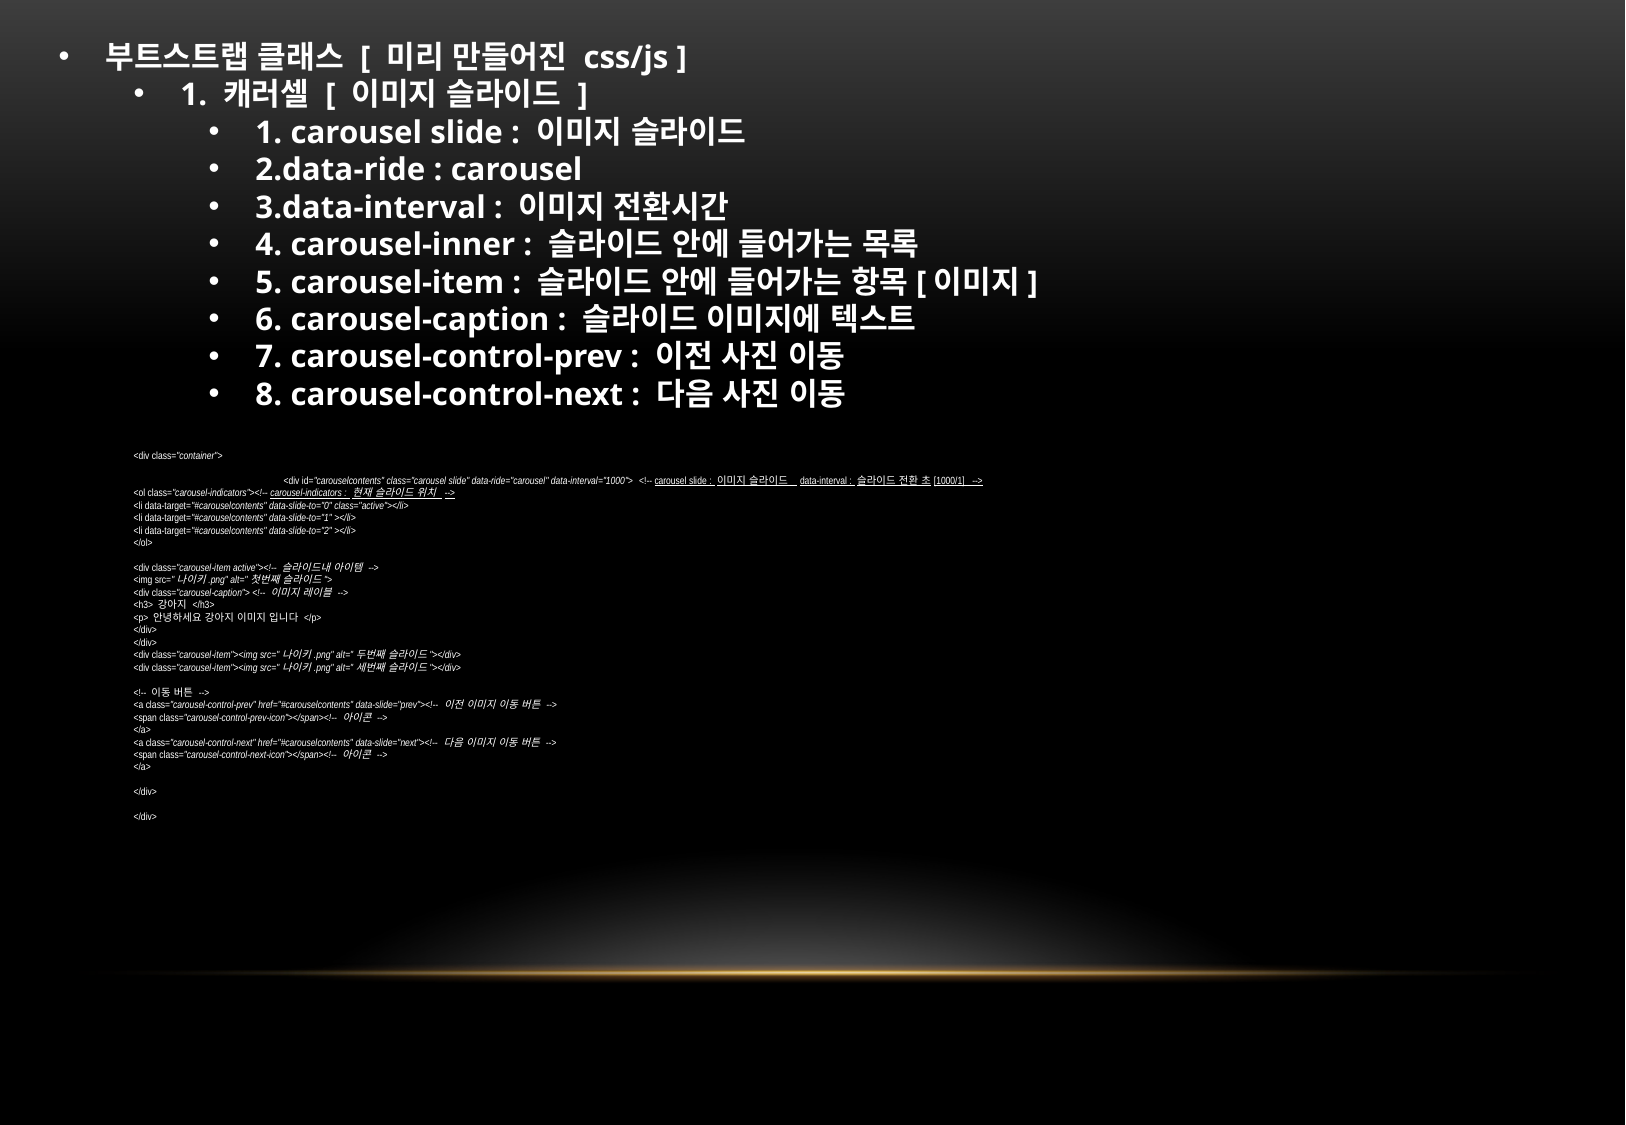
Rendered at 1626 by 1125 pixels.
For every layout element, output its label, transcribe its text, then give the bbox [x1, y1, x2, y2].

text_box 부트스트랩 클래스 [ 미리 만들어진 css/js ] 1. 캐러셀 [ 이미지 슬라이드 ] 1. carousel slide : 이미지 슬라이드 2.data-ride : carousel 3.data-interval : 이미지 전환시간 4. carousel-inner : 슬라이드 안에 들어가는 목록 5. carousel-item : 슬라이드 안에 들어가는 항목[이미지] 6. carousel-caption : 슬라이드 이미지에 텍스트 7. carousel-control-prev : 이전 사진 이동 8. carousel-control-next : 다음 사진 이동 <div class="container"> <div id="carouselcontents" class="carousel slide" data-ride="carousel" data-interval="1000"> <!-- carousel slide : 이미지 슬라이드 data-interval : 슬라이드 전환 초[1000/1] --> <ol class="carousel-indicators"><!-- carousel-indicators : 현재 슬라이드 위치 --> <li data-target="#carouselcontents" data-slide-to="0" class="active"></li> <li data-target="#carouselcontents" data-slide-to="1" ></li> <li data-target="#carouselcontents" data-slide-to="2" ></li> </ol> <div class="carousel-item active"><!-- 슬라이드내 아이템 --> <img src="나이키.png" alt="첫번째 슬라이드"> <div class="carousel-caption"> <!-- 이미지 레이블 --> <h3> 강아지 </h3> <p> 안녕하세요 강아지 이미지 입니다 </p> </div> </div> <div class="carousel-item"><img src="나이키.png" alt="두번째 슬라이드"></div> <div class="carousel-item"><img src="나이키.png" alt="세번째 슬라이드"></div> <!-- 이동 버튼 --> <a class="carousel-control-prev" href="#carouselcontents" data-slide="prev"><!-- 이전 이미지 이동 버튼 --> <span class="carousel-control-prev-icon"></span><!-- 아이콘 --> </a> <a class="carousel-control-next" href="#carouselcontents" data-slide="next"><!-- 다음 이미지 이동 버튼 --> <span class="carousel-control-next-icon"></span><!-- 아이콘 --> </a> </div> </div> [43, 29, 1450, 831]
picture [0, 0, 1625, 1125]
